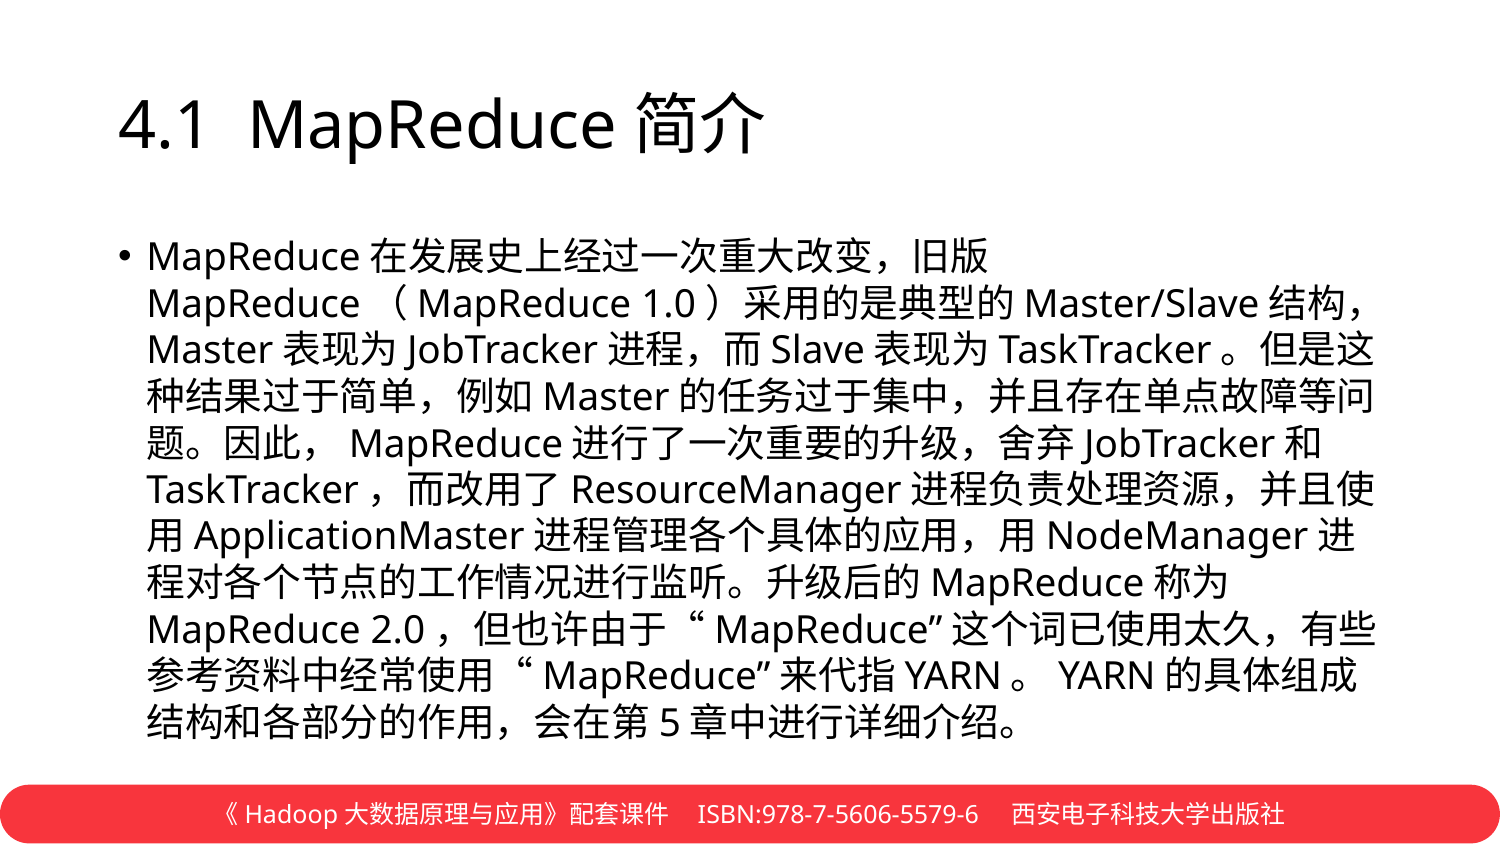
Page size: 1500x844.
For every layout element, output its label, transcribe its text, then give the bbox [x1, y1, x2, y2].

list MapReduce在发展史上经过一次重大改变，旧版MapReduce（MapReduce 1.0）采用的是典型的Master/Slave结构，Master表现为JobTracker进程，而Slave表现为TaskTracker。但是这种结果过于简单，例如Master的任务过于集中，并且存在单点故障等问题。因此，MapReduce进行了一次重要的升级，舍弃JobTracker和TaskTracker，而改用了ResourceManager进程负责处理资源，并且使用ApplicationMaster进程管理各个具体的应用，用NodeManager进程对各个节点的工作情况进行监听。升级后的MapReduce称为MapReduce 2.0，但也许由于“MapReduce”这个词已使用太久，有些参考资料中经常使用“MapReduce”来代指YARN。YARN的具体组成结构和各部分的作用，会在第5章中进行详细介绍。 [103, 224, 1397, 760]
title 4.1 MapReduce简介 [103, 44, 1397, 208]
